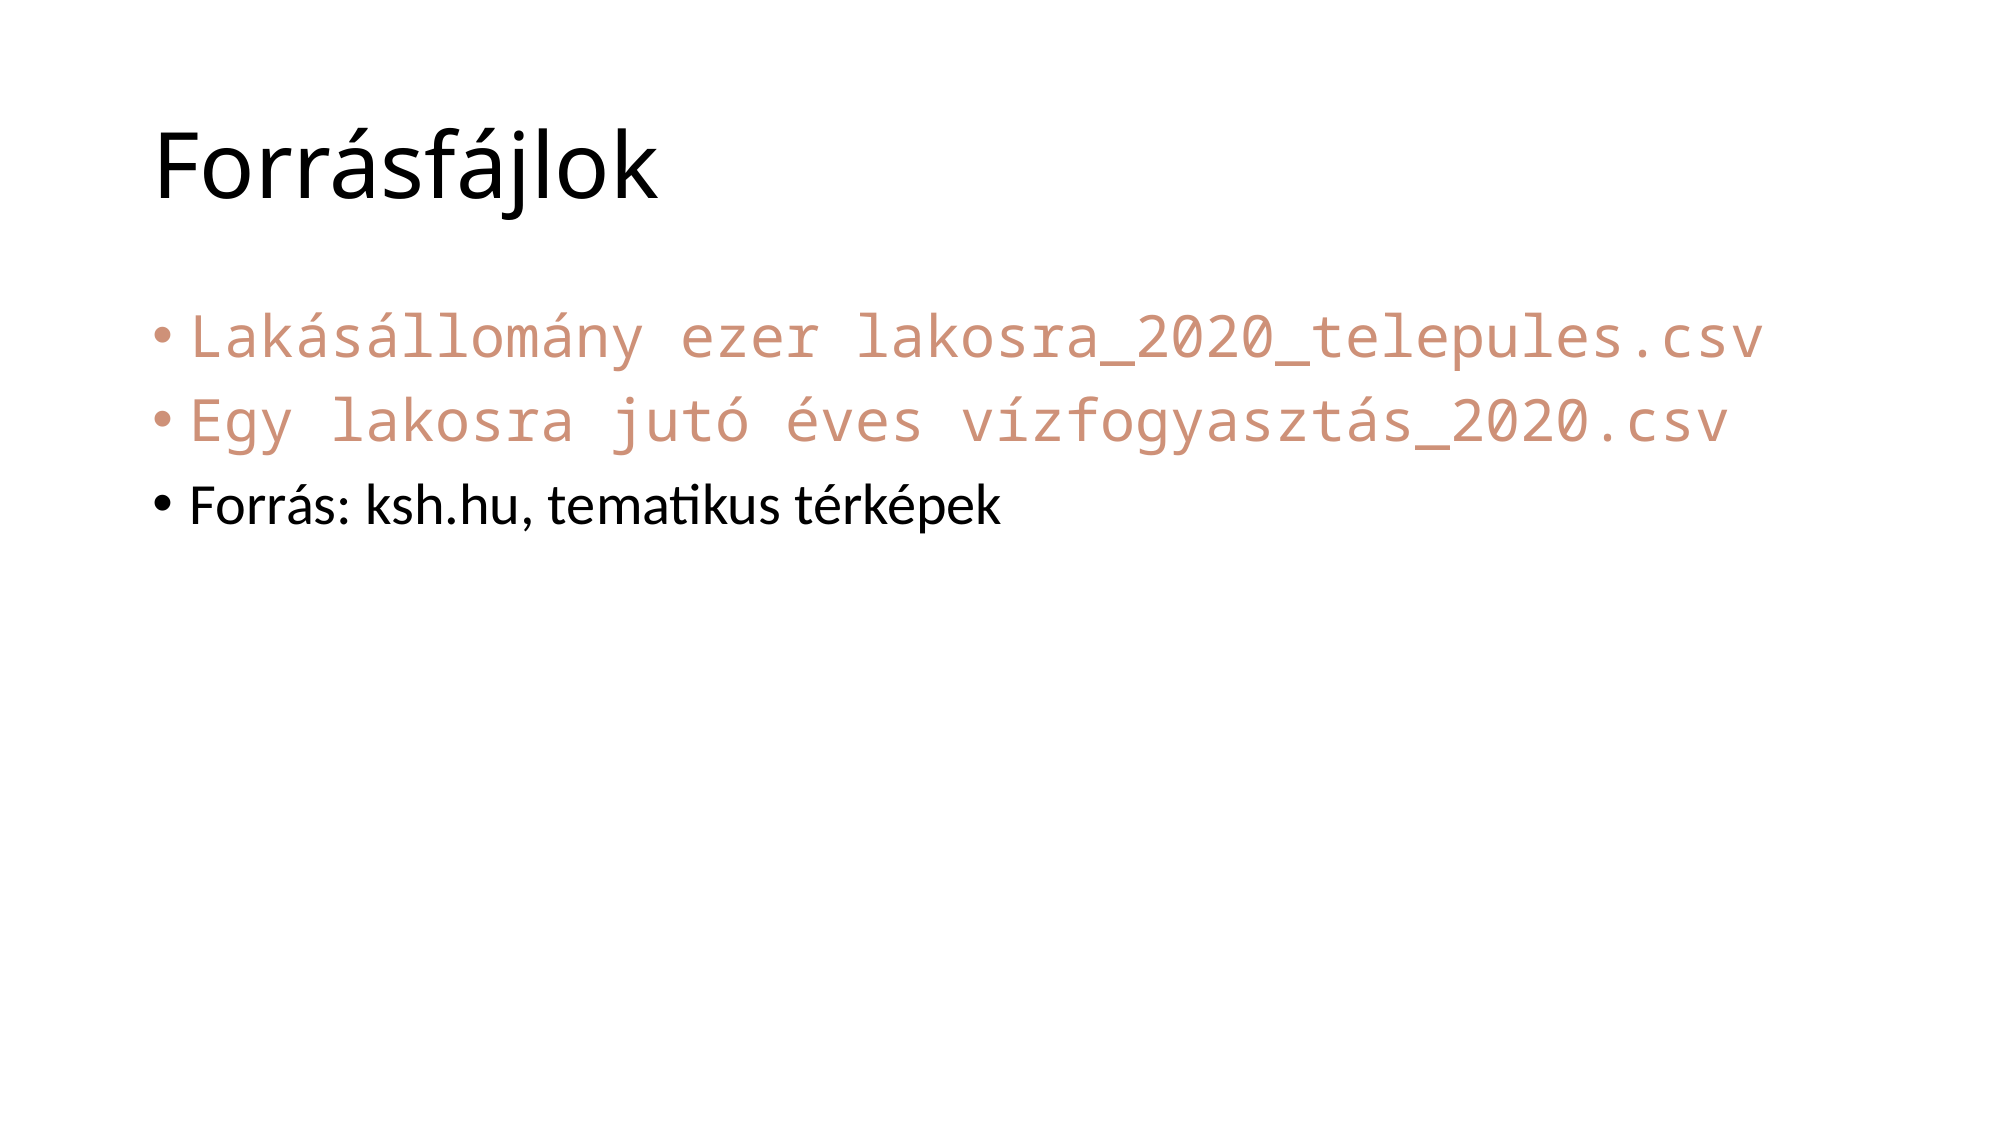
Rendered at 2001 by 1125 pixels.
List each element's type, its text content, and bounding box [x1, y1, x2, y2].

list Lakásállomány ezer lakosra_2020_telepules.csv Egy lakosra jutó éves vízfogyasztás_2020.csv Forrás: ksh.hu, tematikus térképek [137, 299, 1863, 1014]
title Forrásfájlok [137, 59, 1863, 278]
